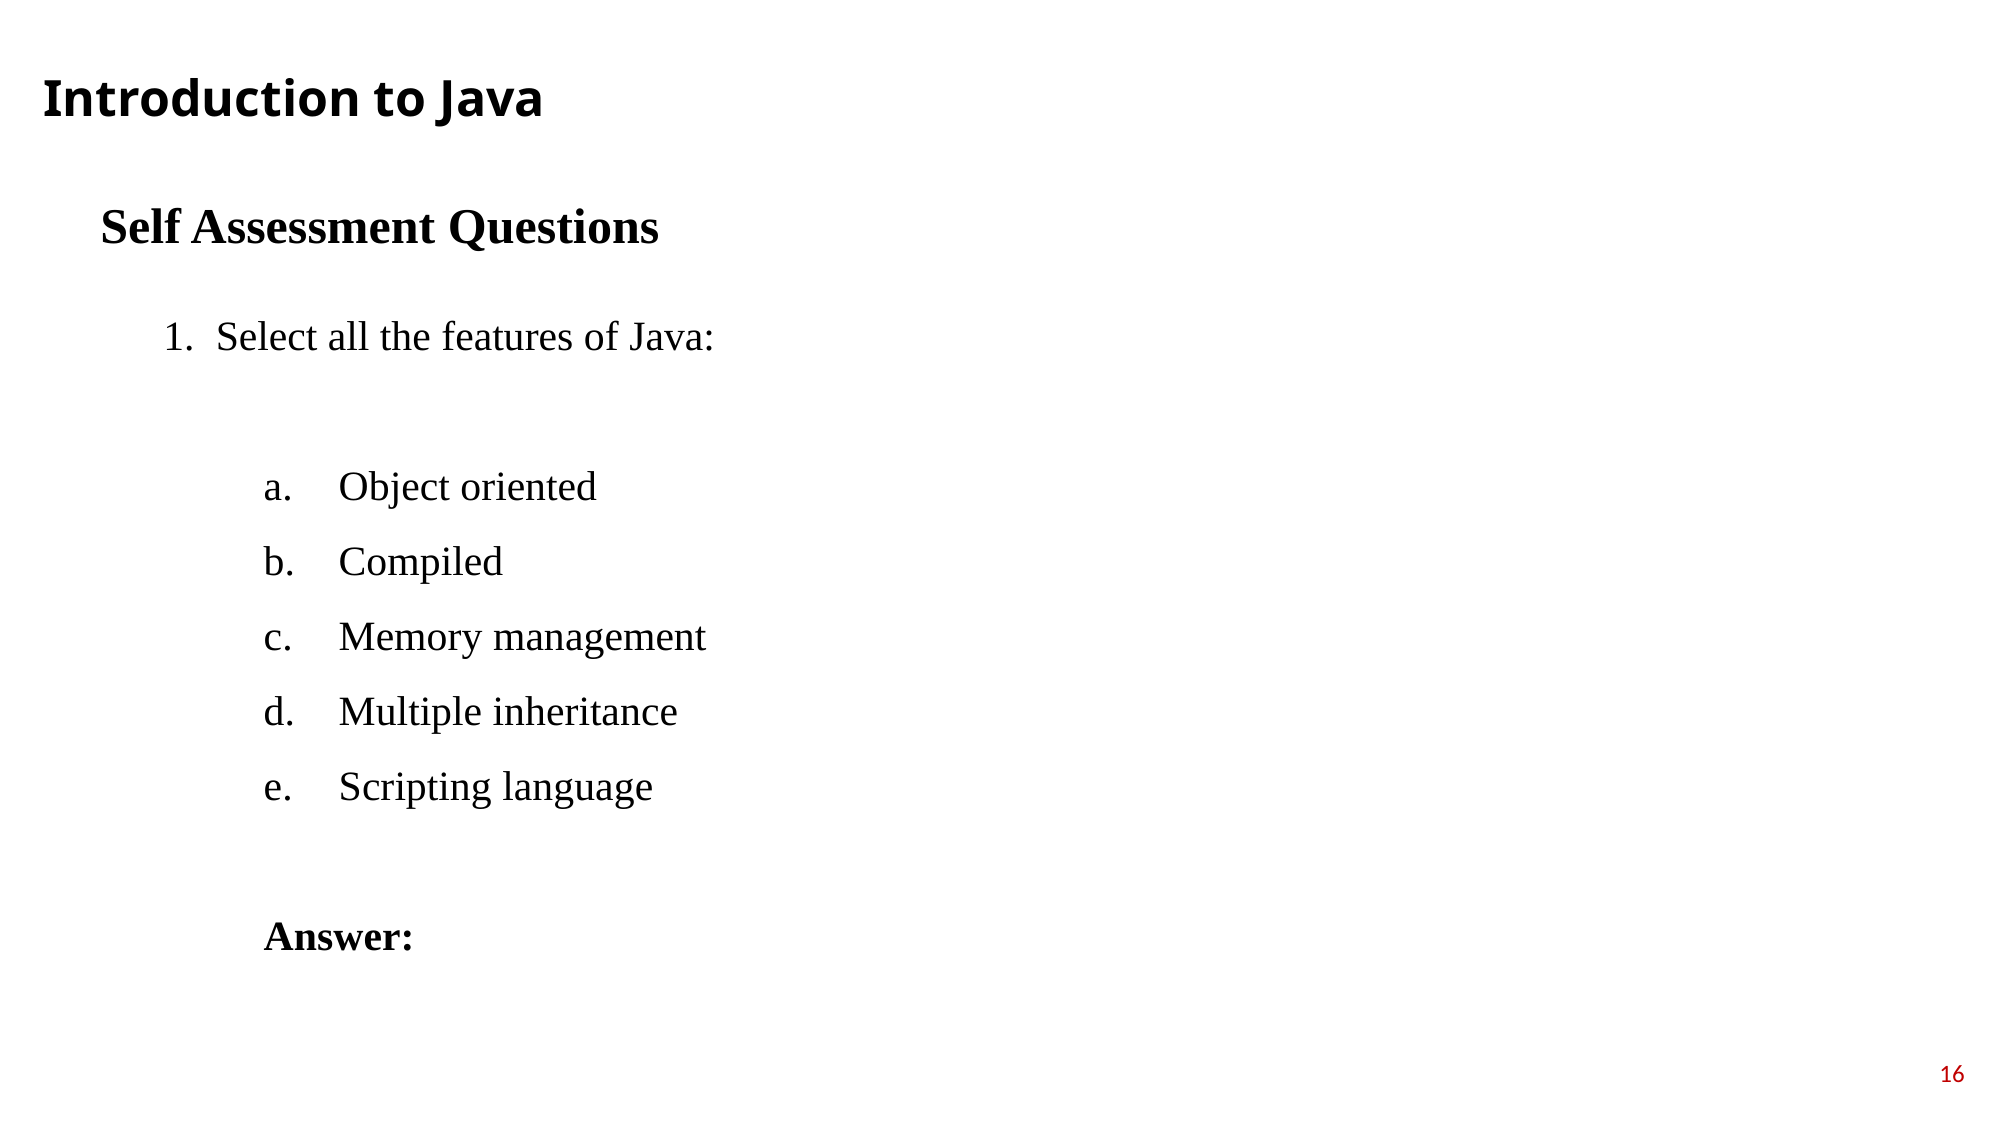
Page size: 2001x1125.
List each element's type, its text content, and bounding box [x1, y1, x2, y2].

text_box Introduction to Java [33, 59, 1716, 135]
slide_number 16 [1929, 1042, 1973, 1125]
text_box Self Assessment Questions [33, 186, 1976, 262]
text_box Select all the features of Java: Object oriented Compiled Memory management Multiple inheritance Scripting language Answer: [95, 276, 2000, 1042]
